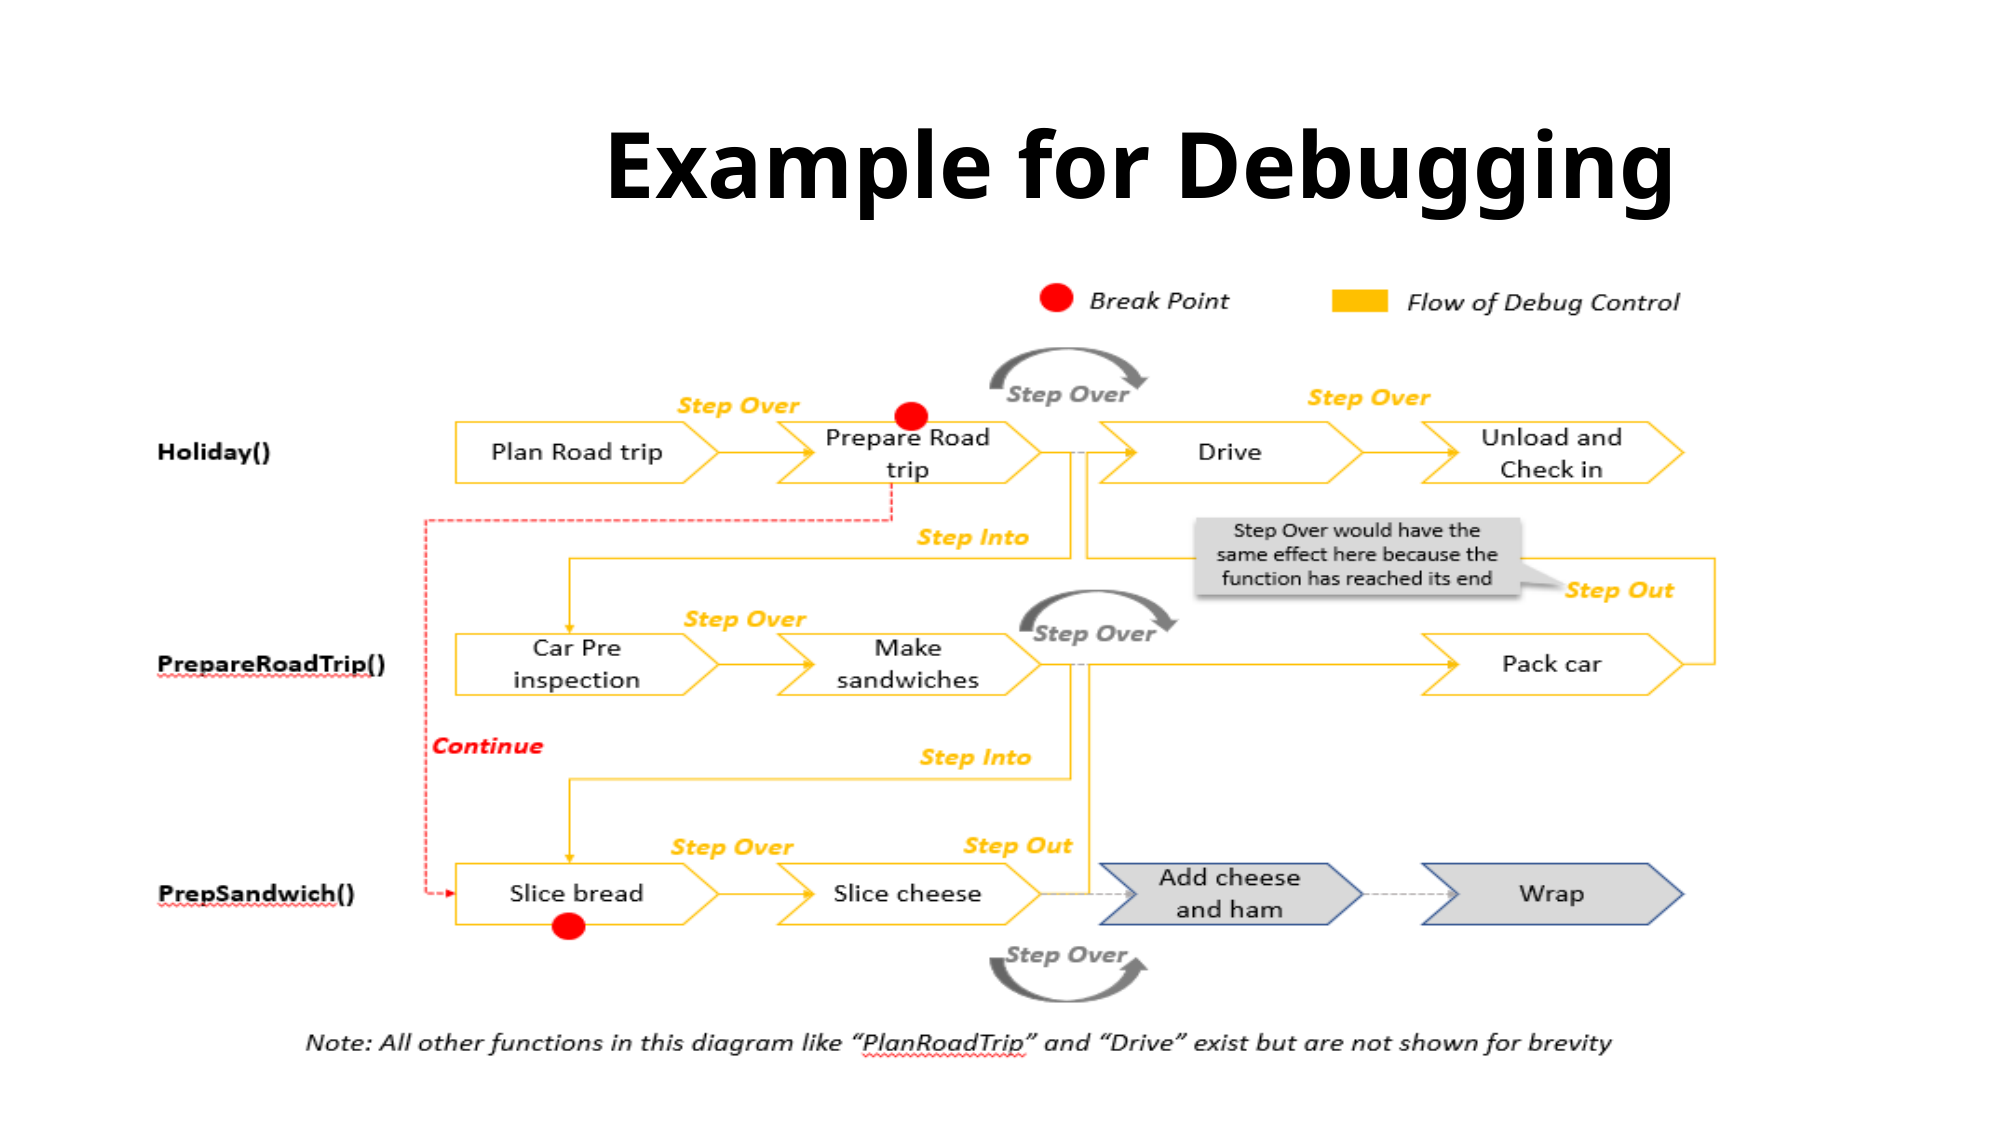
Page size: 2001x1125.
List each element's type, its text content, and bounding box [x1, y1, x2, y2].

title Example for Debugging [137, 59, 1863, 278]
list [137, 277, 1733, 1059]
